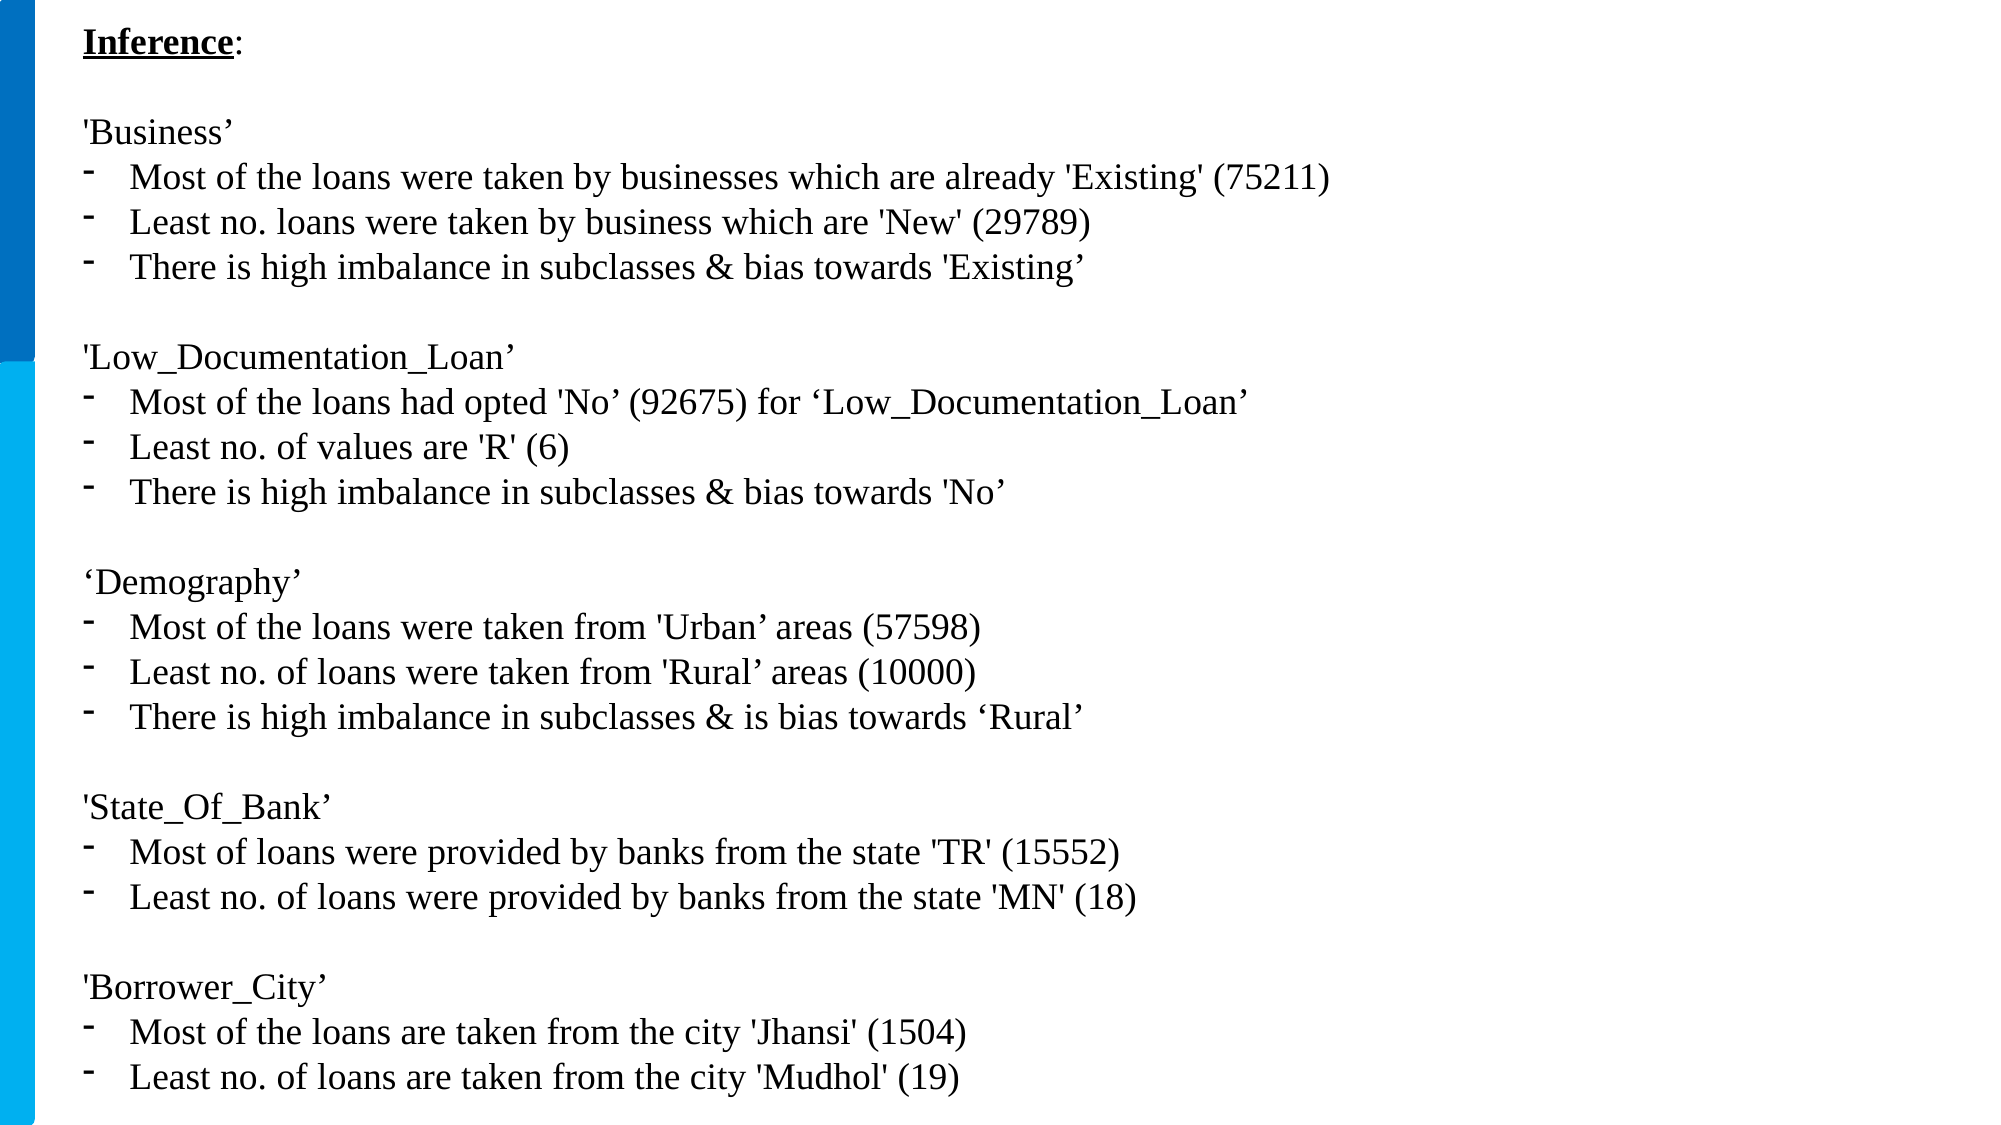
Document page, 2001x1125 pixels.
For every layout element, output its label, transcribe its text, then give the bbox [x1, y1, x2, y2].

text_box [0, 0, 35, 363]
text_box Inference: 'Business’ Most of the loans were taken by businesses which are already 'Existing' (75211) Least no. loans were taken by business which are 'New' (29789) There is high imbalance in subclasses & bias towards 'Existing’ 'Low_Documentation_Loan’ Most of the loans had opted 'No’ (92675) for ‘Low_Documentation_Loan’ Least no. of values are 'R' (6) There is high imbalance in subclasses & bias towards 'No’ ‘Demography’ Most of the loans were taken from 'Urban’ areas (57598) Least no. of loans were taken from 'Rural’ areas (10000) There is high imbalance in subclasses & is bias towards ‘Rural’ 'State_Of_Bank’ Most of loans were provided by banks from the state 'TR' (15552) Least no. of loans were provided by banks from the state 'MN' (18) 'Borrower_City’ Most of the loans are taken from the city 'Jhansi' (1504) Least no. of loans are taken from the city 'Mudhol' (19) [67, 9, 1688, 1105]
text_box [0, 361, 35, 1125]
